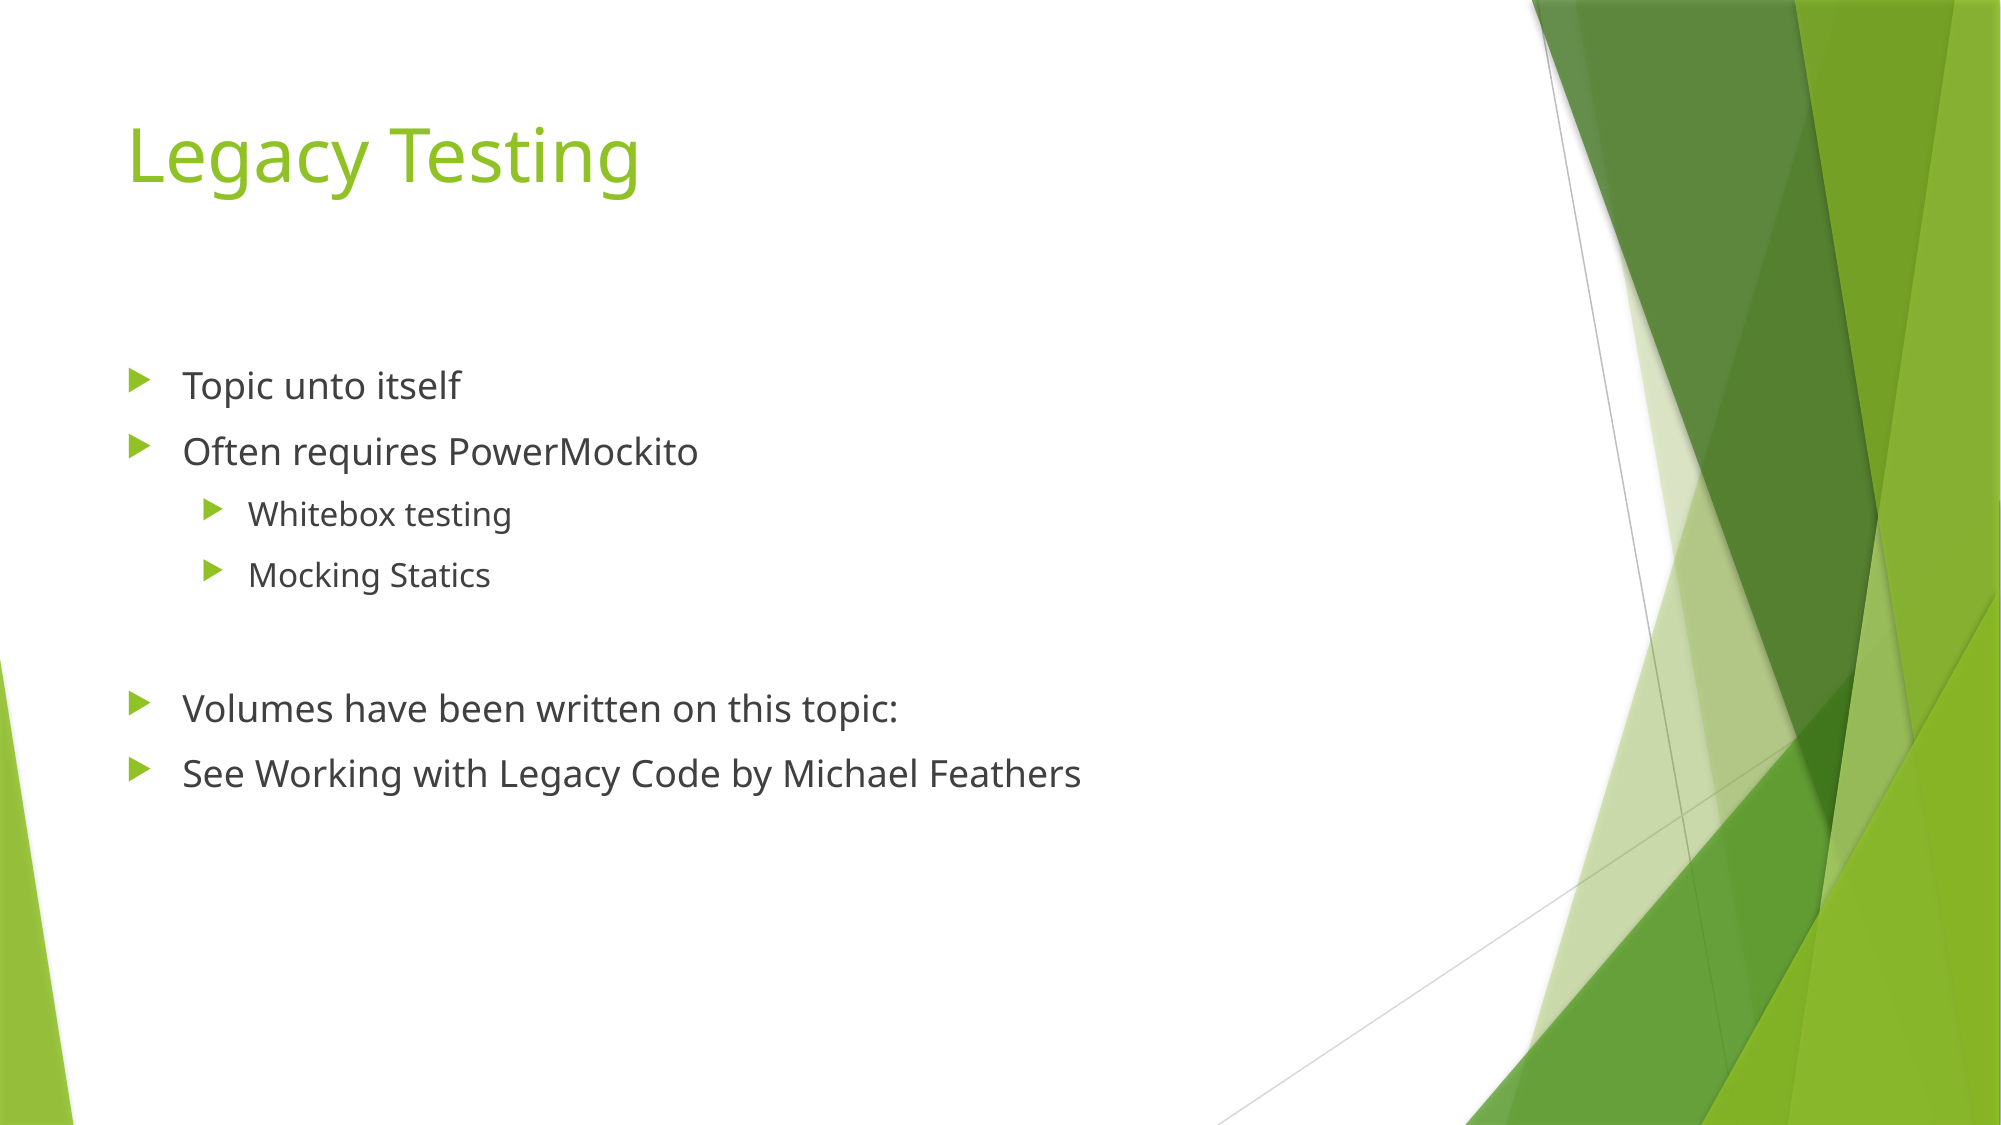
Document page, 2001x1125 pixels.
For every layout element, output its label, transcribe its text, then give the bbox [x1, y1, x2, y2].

list Topic unto itself Often requires PowerMockito Whitebox testing Mocking Statics Volumes have been written on this topic: See Working with Legacy Code by Michael Feathers [111, 354, 1522, 992]
title Legacy Testing [111, 99, 1522, 317]
